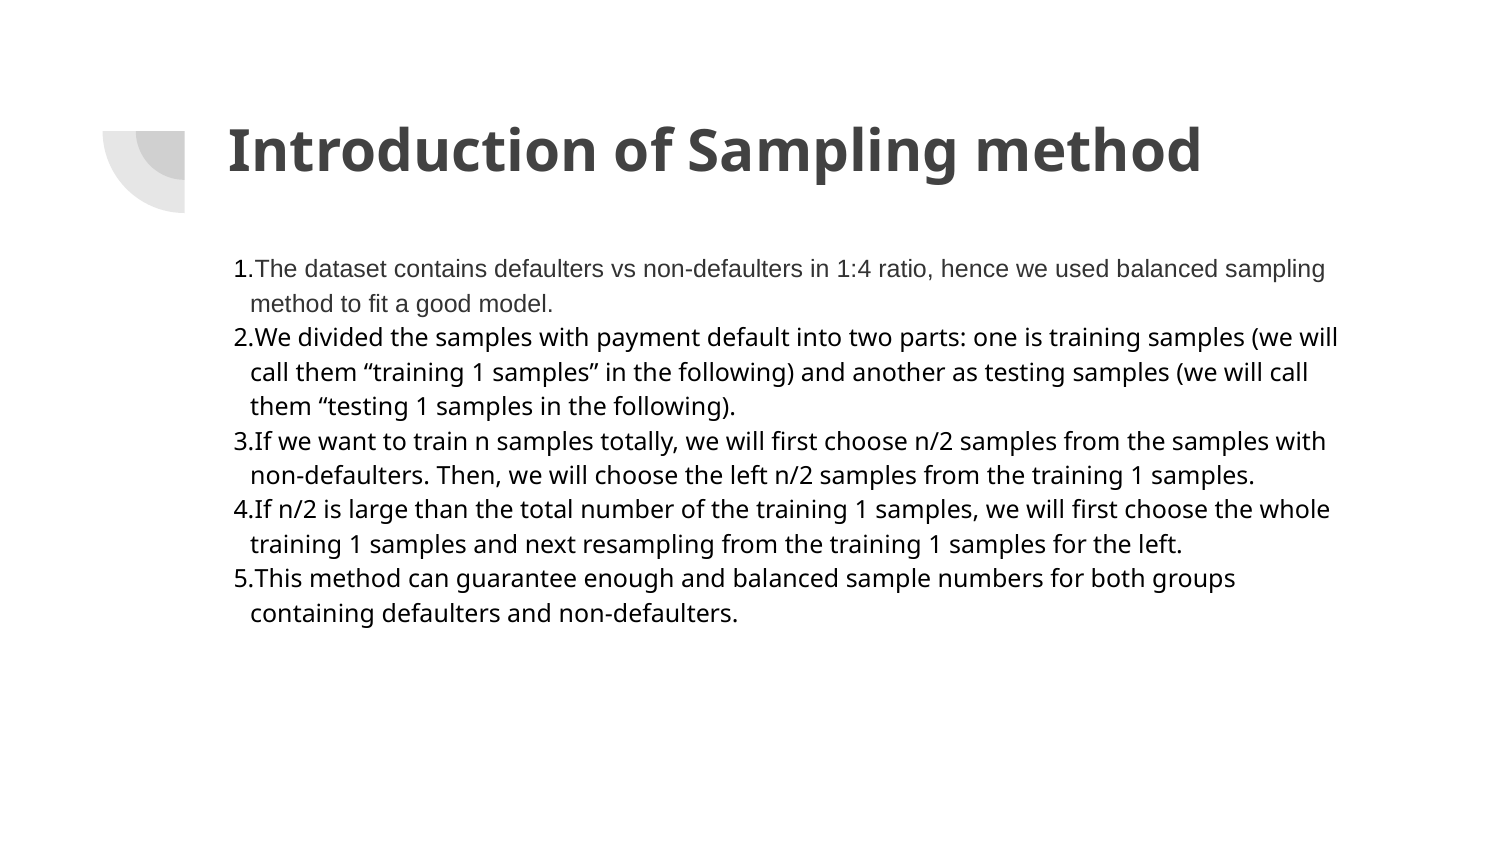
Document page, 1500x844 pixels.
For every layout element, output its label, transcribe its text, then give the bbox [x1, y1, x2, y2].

list The dataset contains defaulters vs non-defaulters in 1:4 ratio, hence we used balanced sampling method to fit a good model. We divided the samples with payment default into two parts: one is training samples (we will call them “training 1 samples” in the following) and another as testing samples (we will call them “testing 1 samples in the following). If we want to train n samples totally, we will first choose n/2 samples from the samples with non-defaulters. Then, we will choose the left n/2 samples from the training 1 samples. If n/2 is large than the total number of the training 1 samples, we will first choose the whole training 1 samples and next resampling from the training 1 samples for the left. This method can guarantee enough and balanced sample numbers for both groups containing defaulters and non-defaulters. [160, 233, 1368, 761]
title Introduction of Sampling method [213, 98, 1368, 205]
